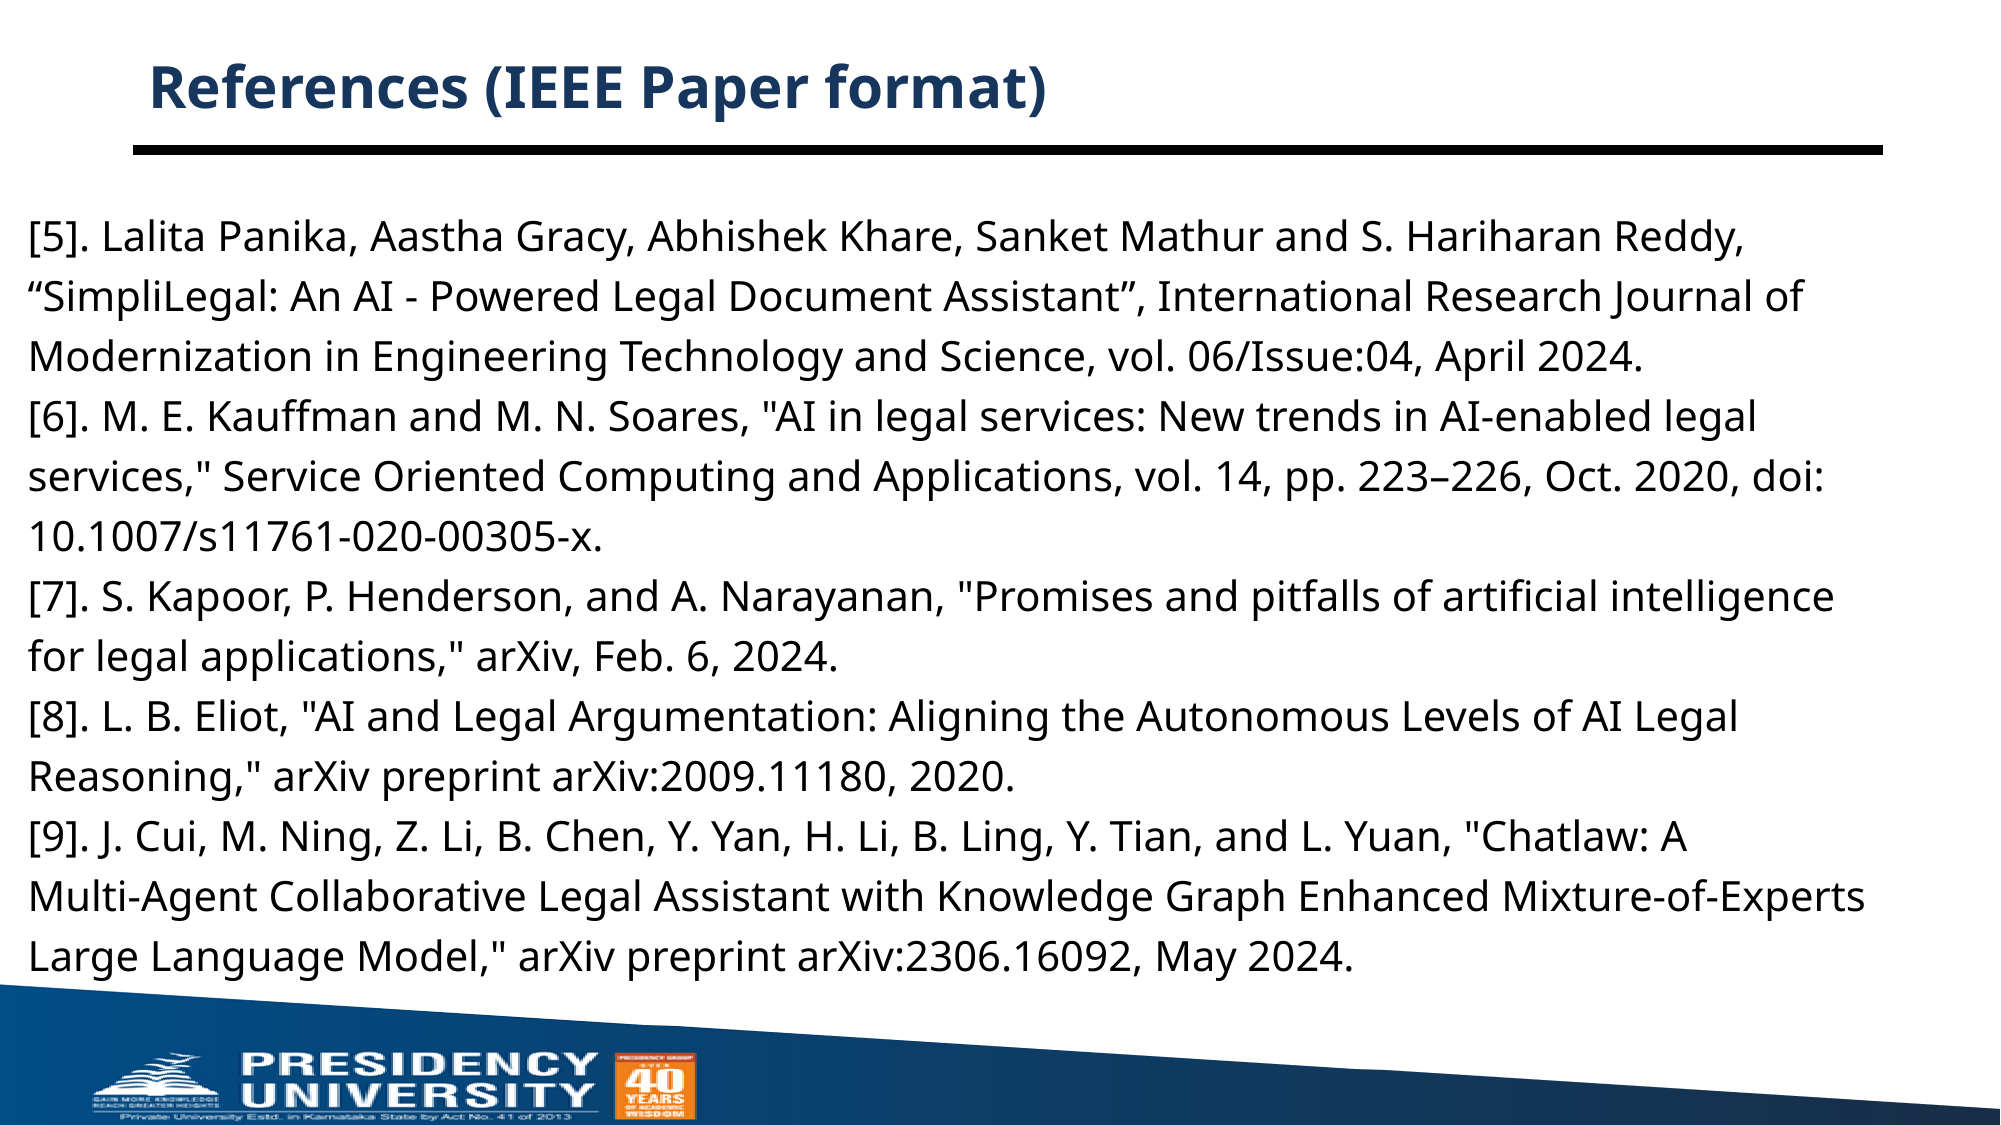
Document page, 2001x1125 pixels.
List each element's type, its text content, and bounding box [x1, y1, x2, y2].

title References (IEEE Paper format) [133, 45, 1884, 125]
list [5]. Lalita Panika, Aastha Gracy, Abhishek Khare, Sanket Mathur and S. Hariharan Reddy, “SimpliLegal: An AI - Powered Legal Document Assistant”, International Research Journal of Modernization in Engineering Technology and Science, vol. 06/Issue:04, April 2024. [6]. M. E. Kauffman and M. N. Soares, "AI in legal services: New trends in AI-enabled legal services," Service Oriented Computing and Applications, vol. 14, pp. 223–226, Oct. 2020, doi: 10.1007/s11761-020-00305-x. [7]. S. Kapoor, P. Henderson, and A. Narayanan, "Promises and pitfalls of artificial intelligence for legal applications," arXiv, Feb. 6, 2024. [8]. L. B. Eliot, "AI and Legal Argumentation: Aligning the Autonomous Levels of AI Legal Reasoning," arXiv preprint arXiv:2009.11180, 2020. [9]. J. Cui, M. Ning, Z. Li, B. Chen, Y. Yan, H. Li, B. Ling, Y. Tian, and L. Yuan, "Chatlaw: A Multi-Agent Collaborative Legal Assistant with Knowledge Graph Enhanced Mixture-of-Experts Large Language Model," arXiv preprint arXiv:2306.16092, May 2024. [0, 202, 2000, 1125]
